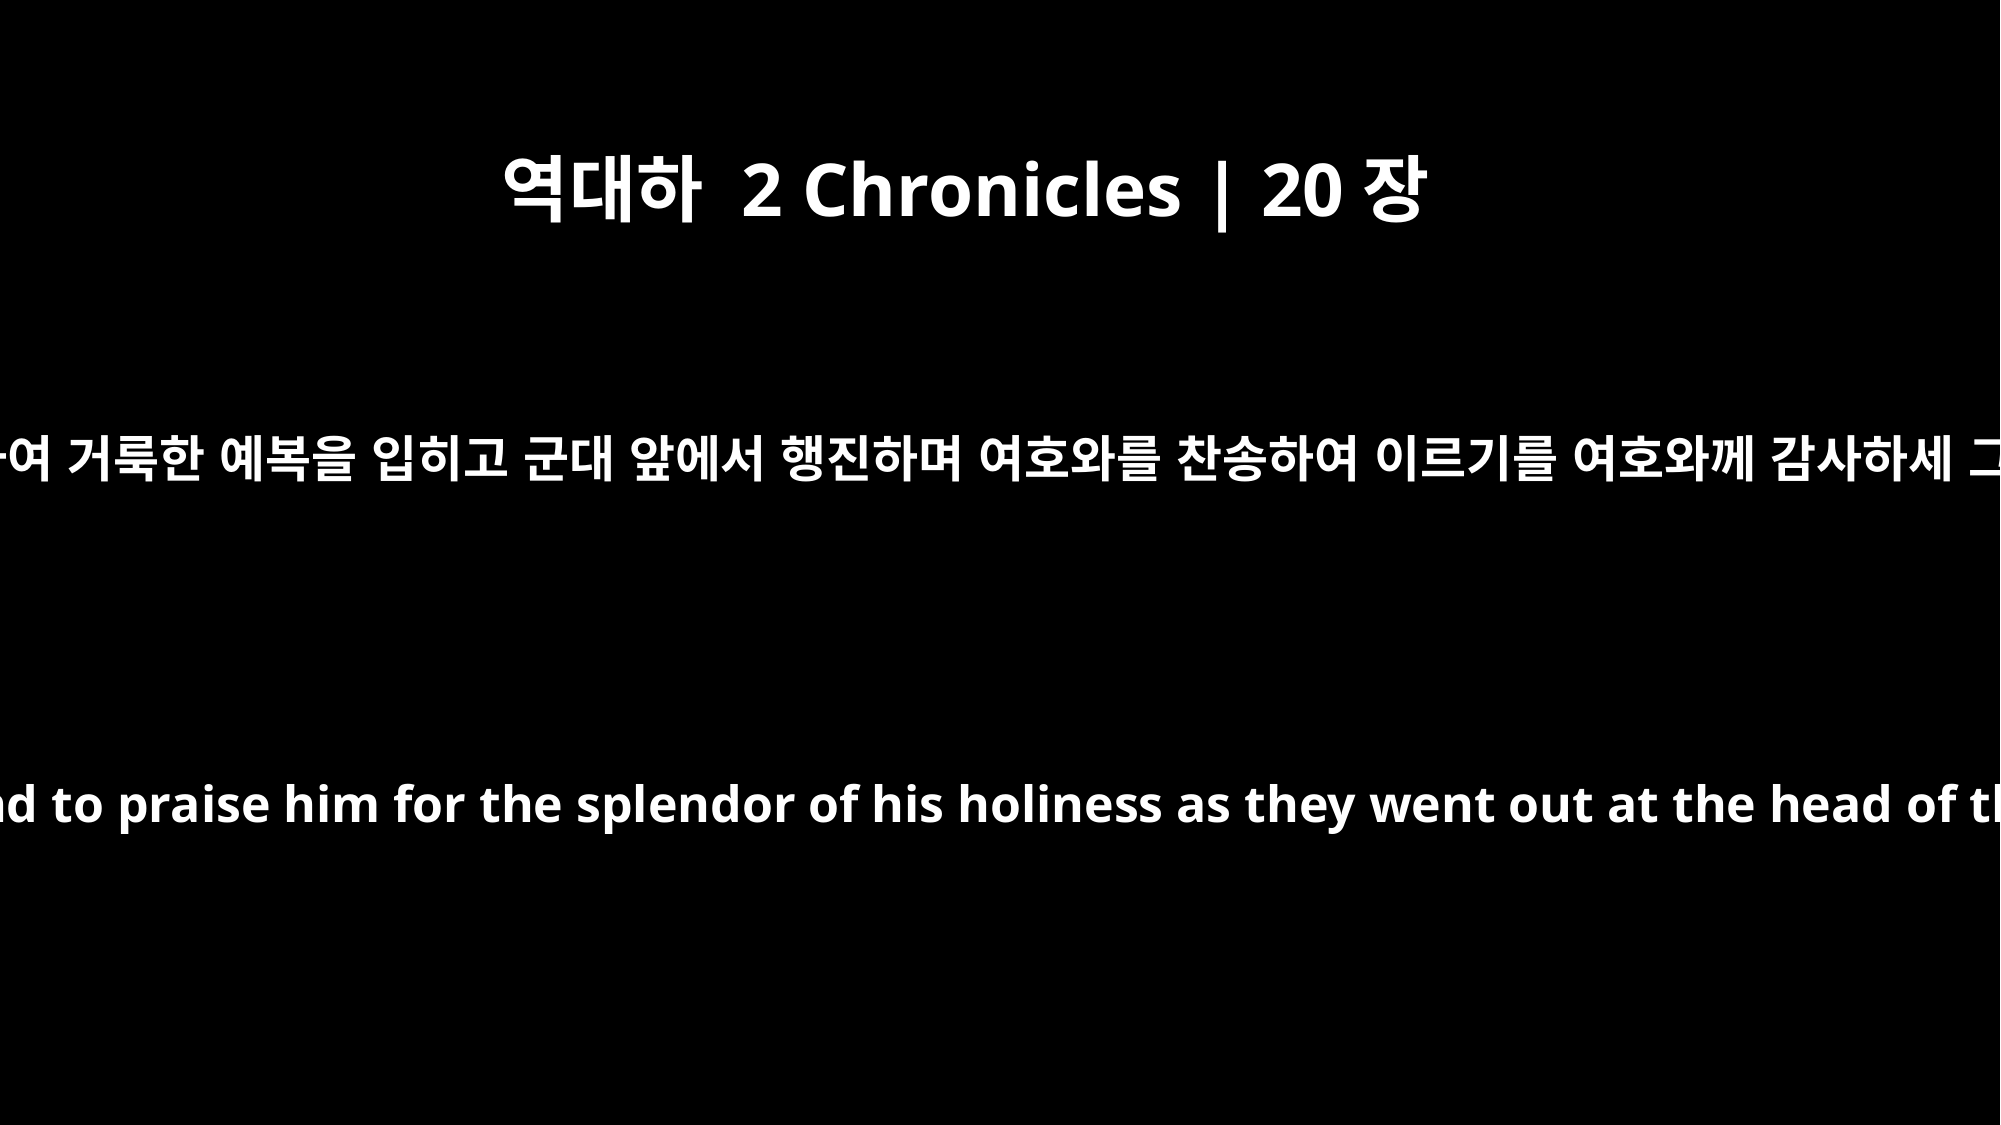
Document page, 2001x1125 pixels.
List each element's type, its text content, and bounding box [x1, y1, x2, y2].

text_box After consulting the people, Jehoshaphat appointed men to sing to the LORD and to praise him for the splendor of his holiness as they went out at the head of the army, saying: "Give thanks to the LORD, for his love endures forever." [0, 764, 2000, 840]
text_box 21 백성과 더불어 의논하고 노래하는 자들을 택하여 거룩한 예복을 입히고 군대 앞에서 행진하며 여호와를 찬송하여 이르기를 여호와께 감사하세 그의 인자하심이 영원하도다 하게 하였더니 [0, 359, 2000, 495]
text_box 역대하 2 Chronicles | 20장 [487, 136, 1445, 239]
